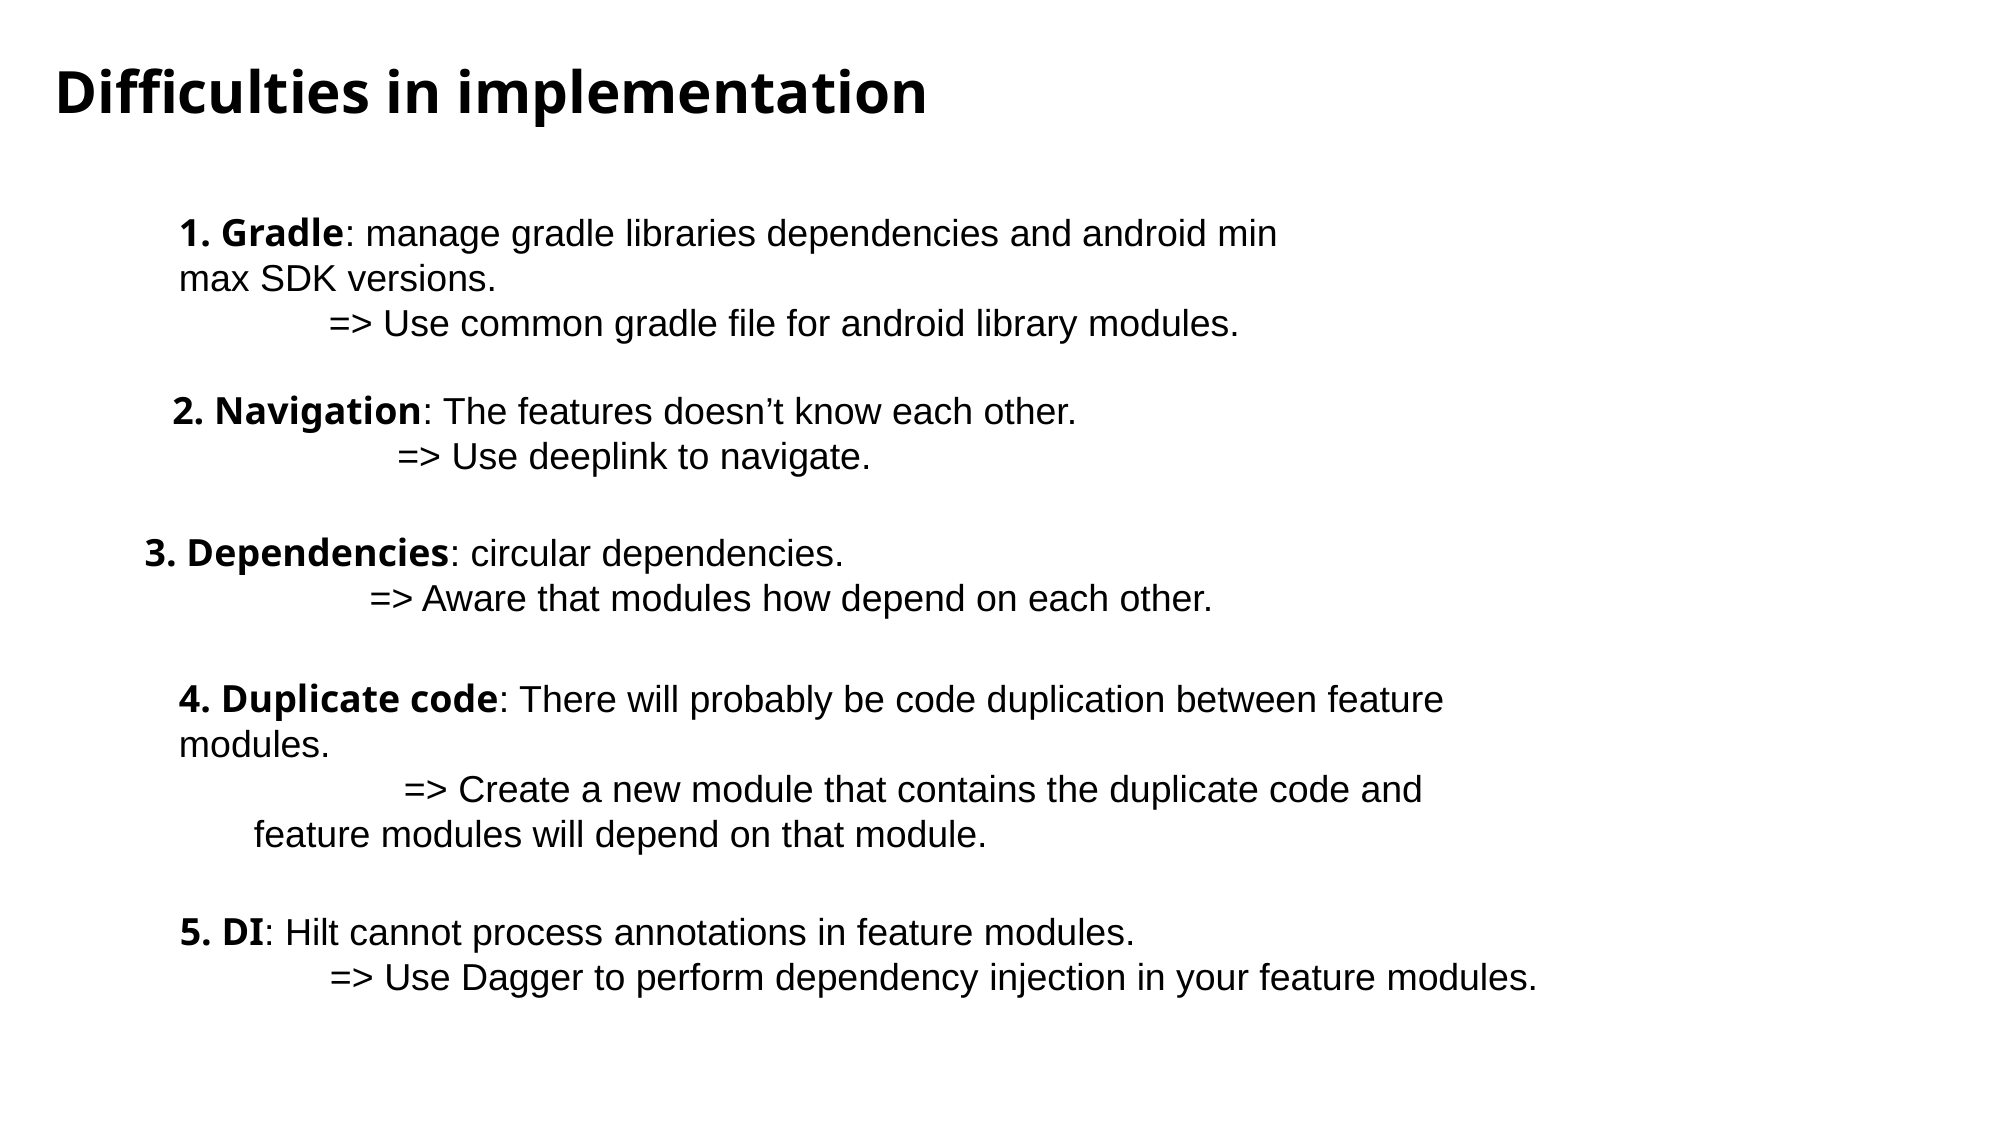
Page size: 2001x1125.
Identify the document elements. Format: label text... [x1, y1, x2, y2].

text_box Difficulties in implementation [39, 48, 944, 133]
text_box 4. Duplicate code: There will probably be code duplication between feature modules. => Create a new module that contains the duplicate code and feature modules will depend on that module. [164, 667, 1476, 863]
text_box 3. Dependencies: circular dependencies. => Aware that modules how depend on each other. [129, 521, 1229, 627]
text_box 2. Navigation: The features doesn’t know each other. => Use deeplink to navigate. [157, 379, 1093, 485]
text_box 1. Gradle: manage gradle libraries dependencies and android min max SDK versions. => Use common gradle file for android library modules. [164, 201, 1359, 352]
text_box 5. DI: Hilt cannot process annotations in feature modules. => Use Dagger to perform dependency injection in your feature modules. [165, 900, 1554, 1006]
